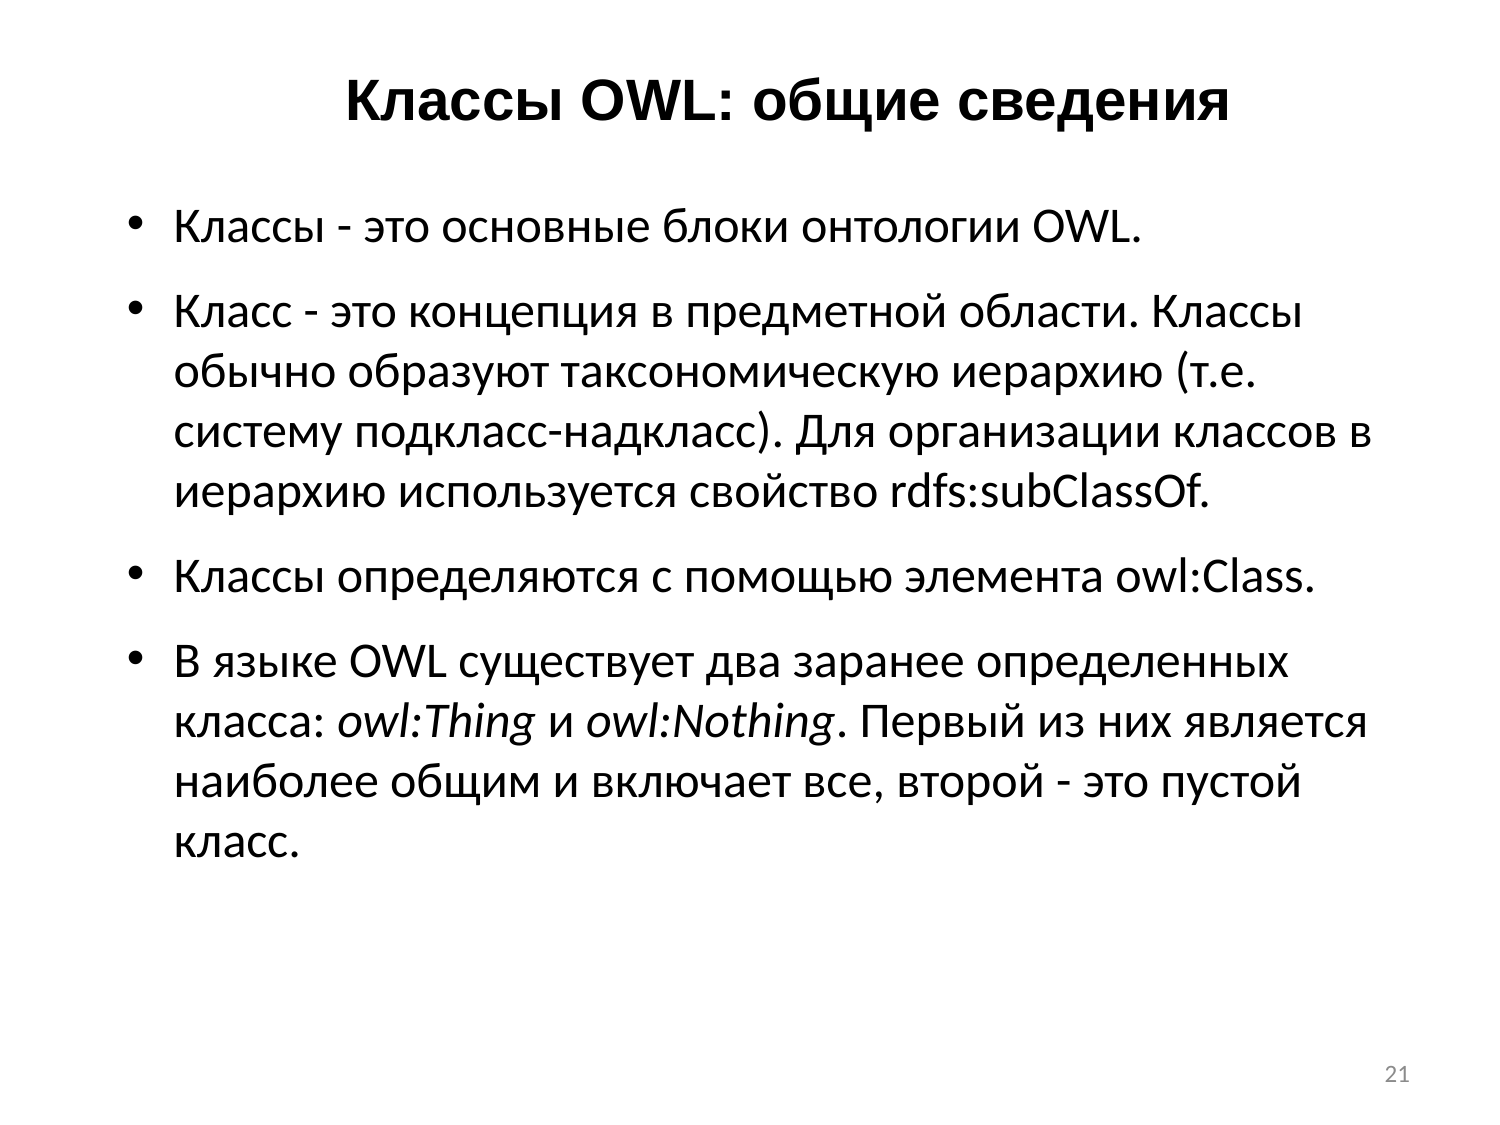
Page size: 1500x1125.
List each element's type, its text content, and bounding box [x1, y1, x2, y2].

text_box Классы OWL: общие сведения [330, 54, 1248, 140]
text_box Классы - это основные блоки онтологии OWL. Класс - это концепция в предметной области. Классы обычно образуют таксономическую иерархию (т.е. систему подкласс-надкласс). Для организации классов в иерархию используется свойство rdfs:subClassOf. Классы определяются с помощью элемента owl:Class. В языке OWL существует два заранее определенных класса: owl:Thing и owl:Nothing. Первый из них является наиболее общим и включает все, второй - это пустой класс. [112, 184, 1424, 875]
slide_number 21 [1074, 1042, 1425, 1103]
